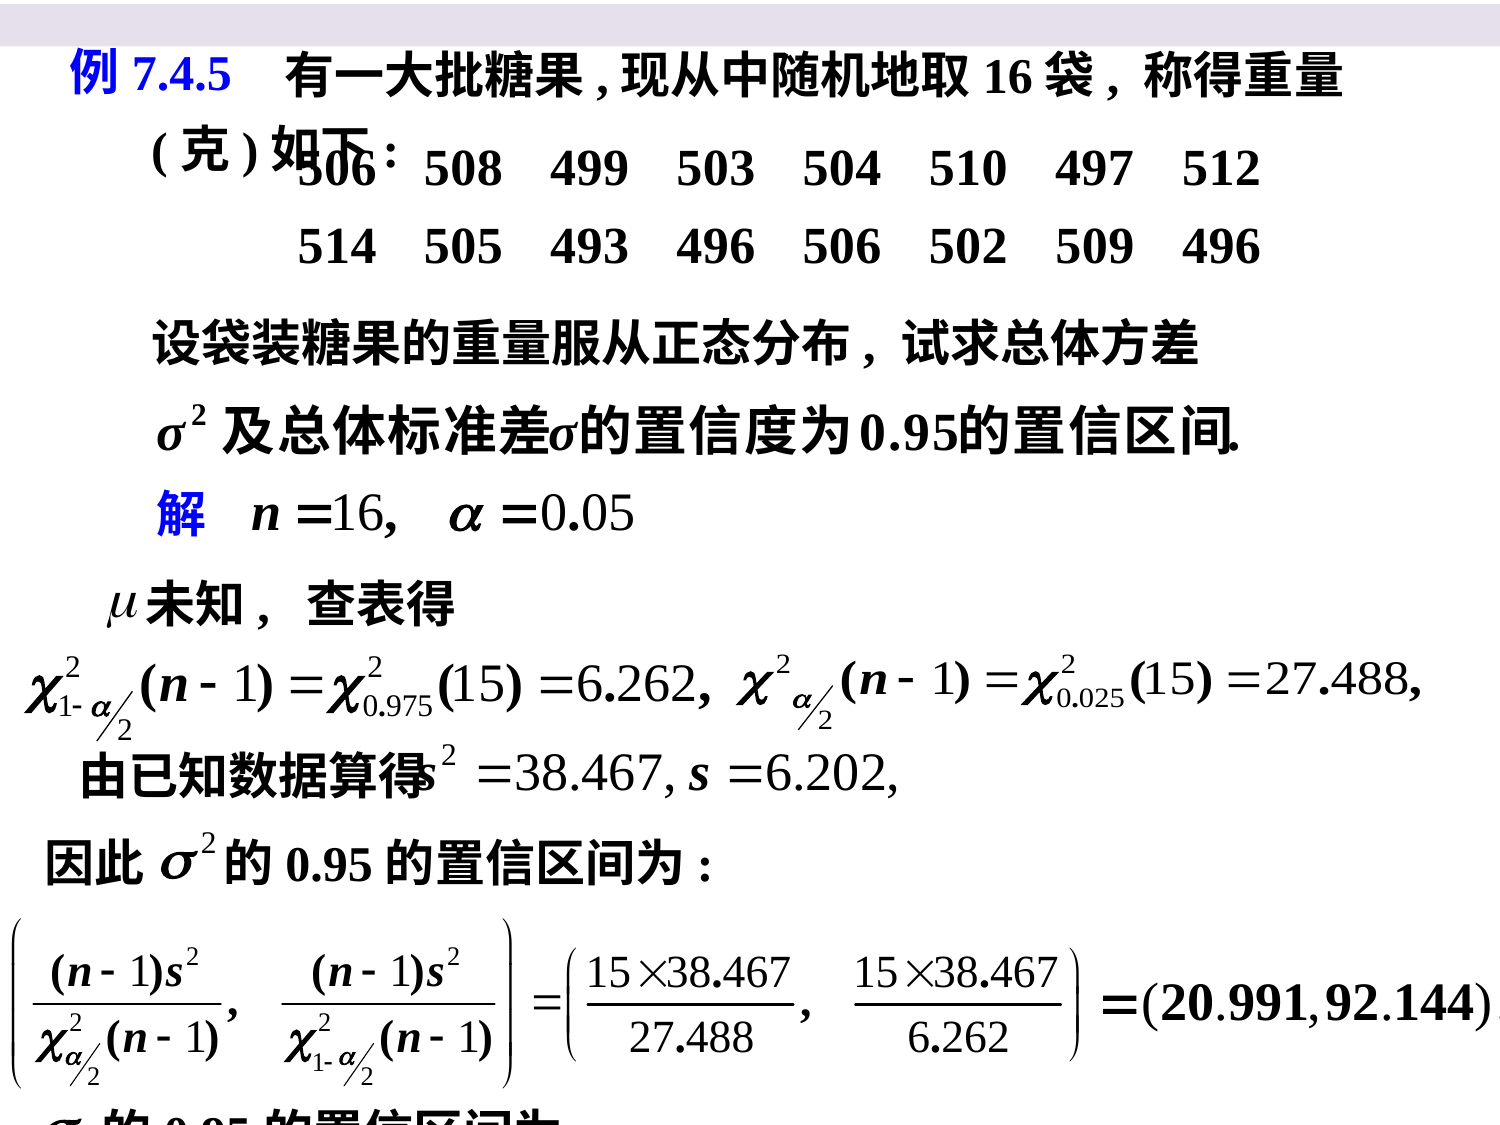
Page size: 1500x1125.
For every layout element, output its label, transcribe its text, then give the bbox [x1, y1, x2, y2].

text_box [247, 488, 653, 548]
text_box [22, 646, 715, 746]
text_box 例7.4.5 [55, 33, 247, 109]
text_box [7, 913, 523, 1095]
text_box 有一大批糖果,现从中随机地取16袋, 称得重量(克)如下: [136, 13, 1399, 185]
text_box 解 [141, 474, 244, 550]
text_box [29, 823, 781, 900]
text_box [1094, 976, 1500, 1040]
text_box 设袋装糖果的重量服从正态分布, 试求总体方差 [136, 303, 1500, 379]
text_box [295, 140, 1262, 280]
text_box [35, 735, 968, 813]
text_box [87, 564, 457, 641]
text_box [734, 646, 1425, 734]
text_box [526, 943, 1089, 1066]
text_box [148, 391, 1304, 468]
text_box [29, 1094, 781, 1125]
